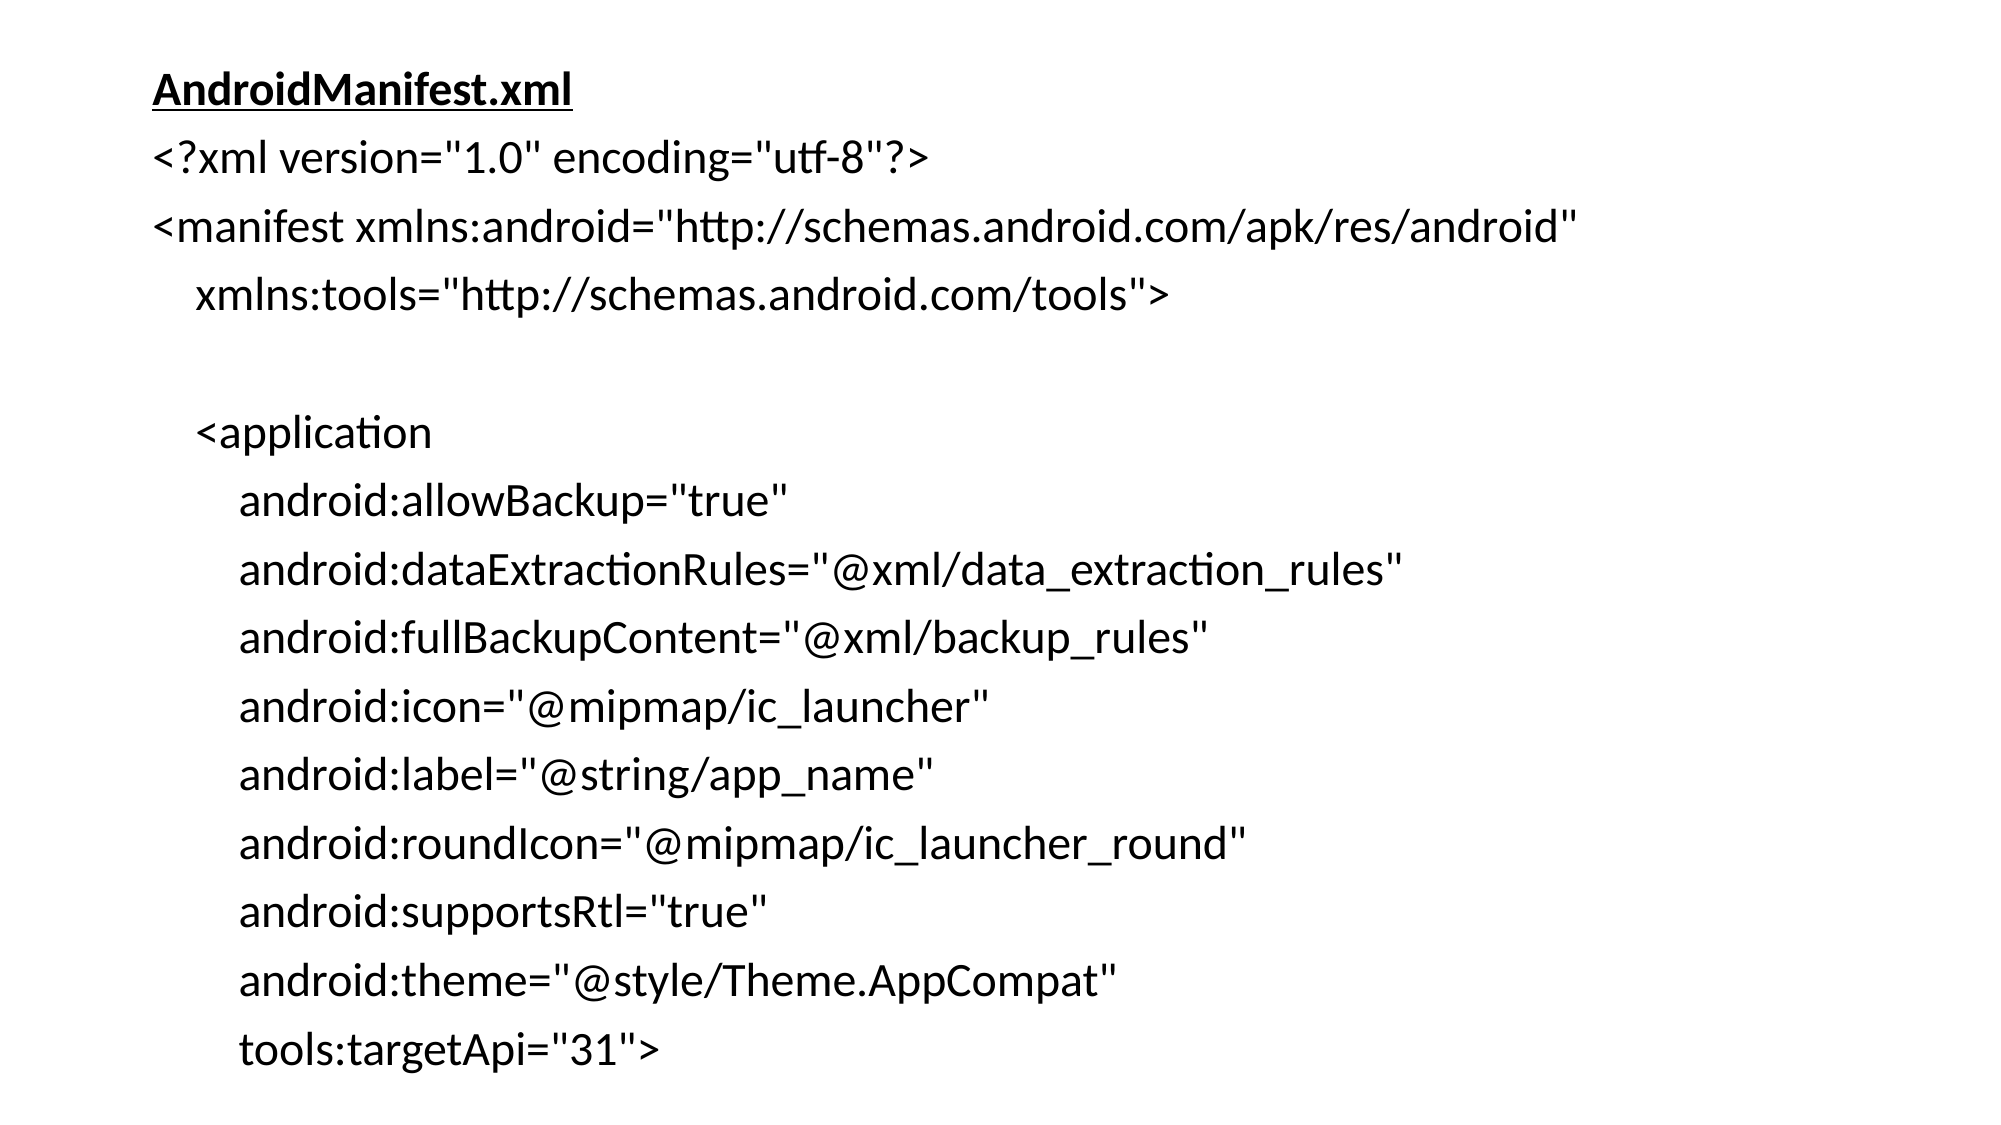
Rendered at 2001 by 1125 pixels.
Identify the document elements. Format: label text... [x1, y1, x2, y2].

list AndroidManifest.xml <?xml version="1.0" encoding="utf-8"?> <manifest xmlns:android="http://schemas.android.com/apk/res/android" xmlns:tools="http://schemas.android.com/tools"> <application android:allowBackup="true" android:dataExtractionRules="@xml/data_extraction_rules" android:fullBackupContent="@xml/backup_rules" android:icon="@mipmap/ic_launcher" android:label="@string/app_name" android:roundIcon="@mipmap/ic_launcher_round" android:supportsRtl="true" android:theme="@style/Theme.AppCompat" tools:targetApi="31"> [137, 56, 1925, 1086]
